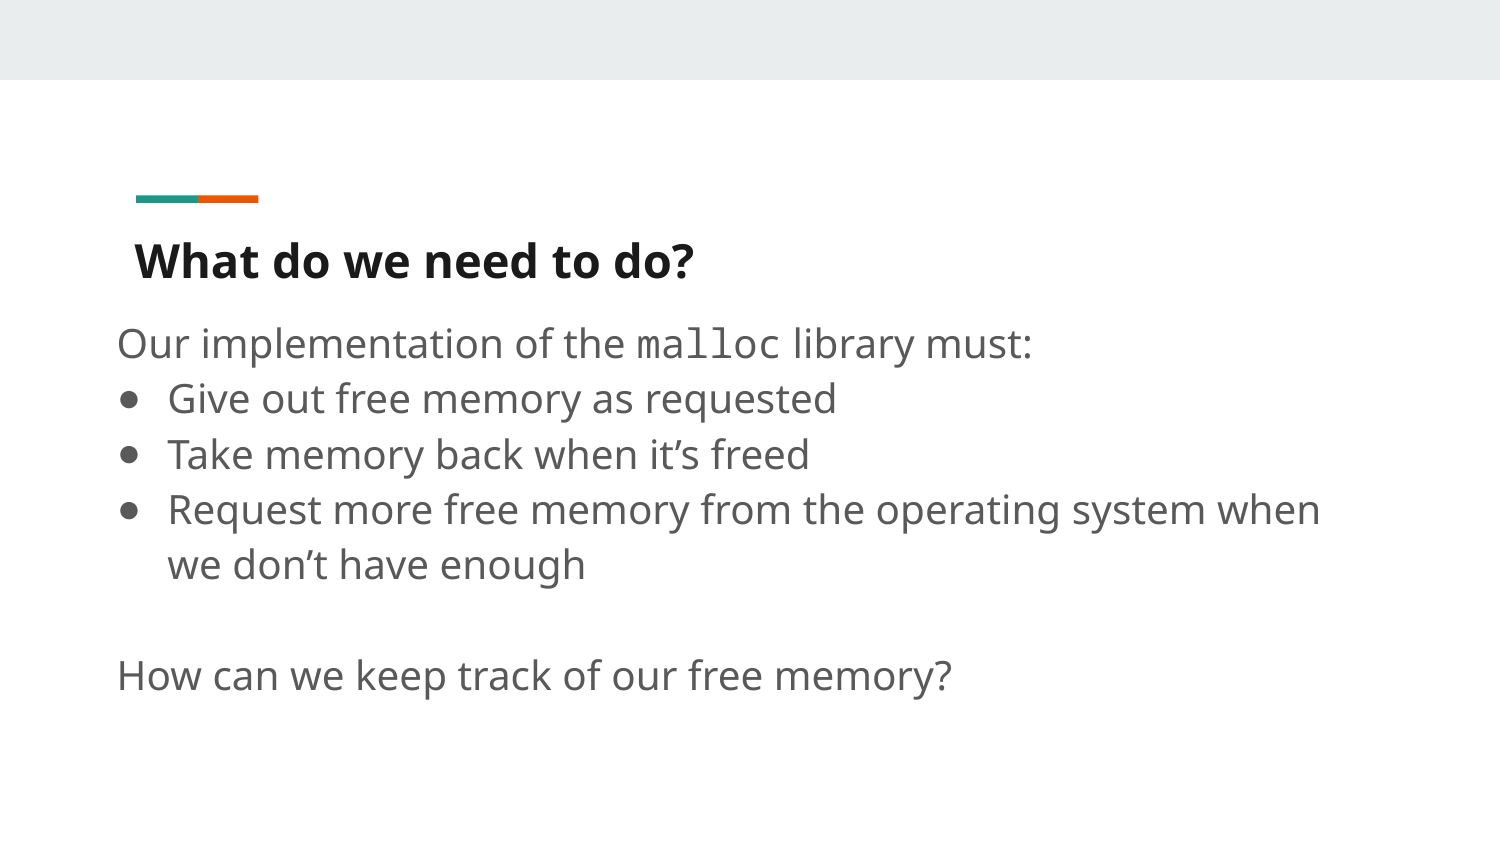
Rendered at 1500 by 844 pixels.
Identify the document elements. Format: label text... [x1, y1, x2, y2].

list Our implementation of the malloc library must: Give out free memory as requested Take memory back when it’s freed Request more free memory from the operating system when we don’t have enough How can we keep track of our free memory? [91, 295, 1354, 709]
title What do we need to do? [119, 215, 1382, 305]
